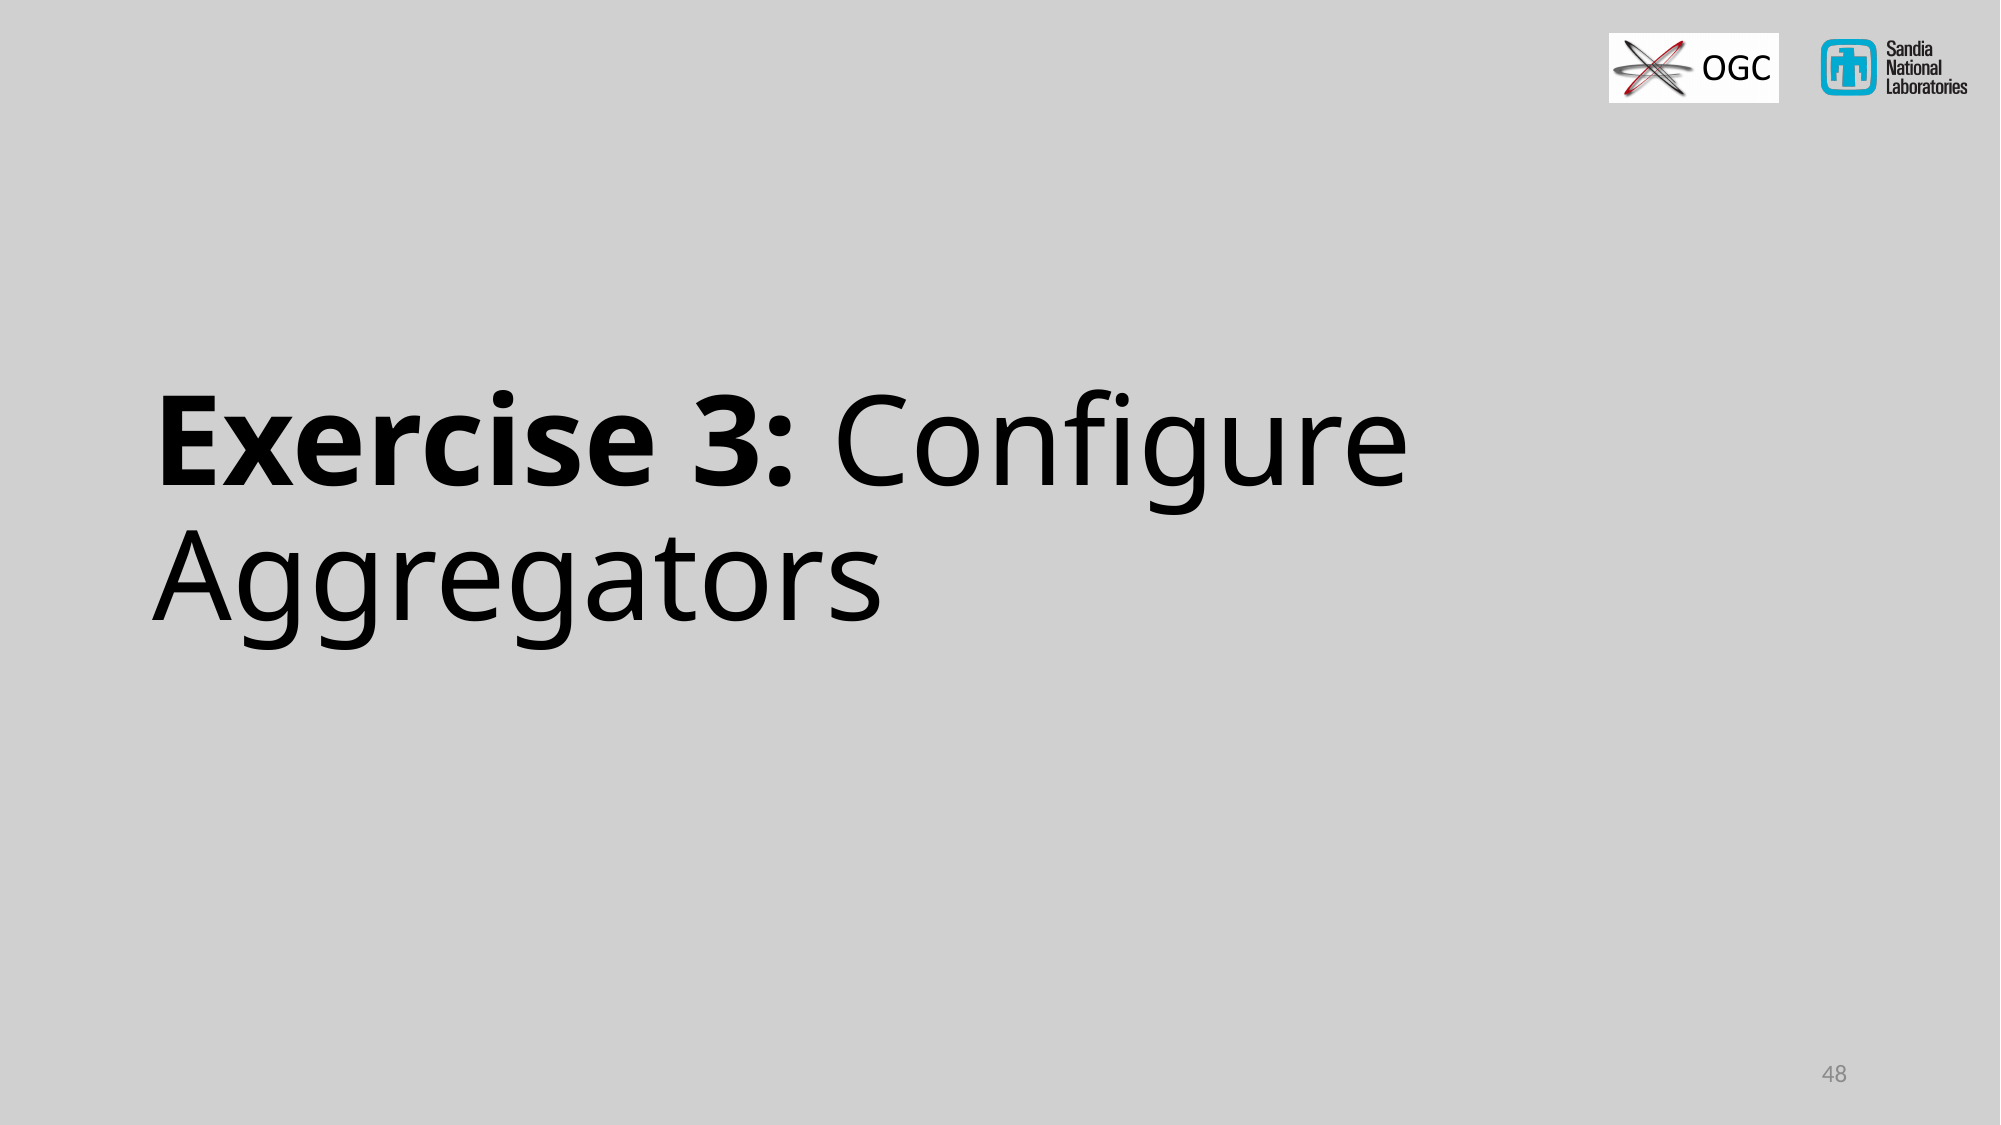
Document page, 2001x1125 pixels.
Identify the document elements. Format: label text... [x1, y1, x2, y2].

picture [1608, 33, 1779, 103]
title Exercise 3: Configure Aggregators [137, 469, 1863, 656]
slide_number 48 [1412, 1042, 1863, 1103]
picture [1817, 34, 1971, 102]
